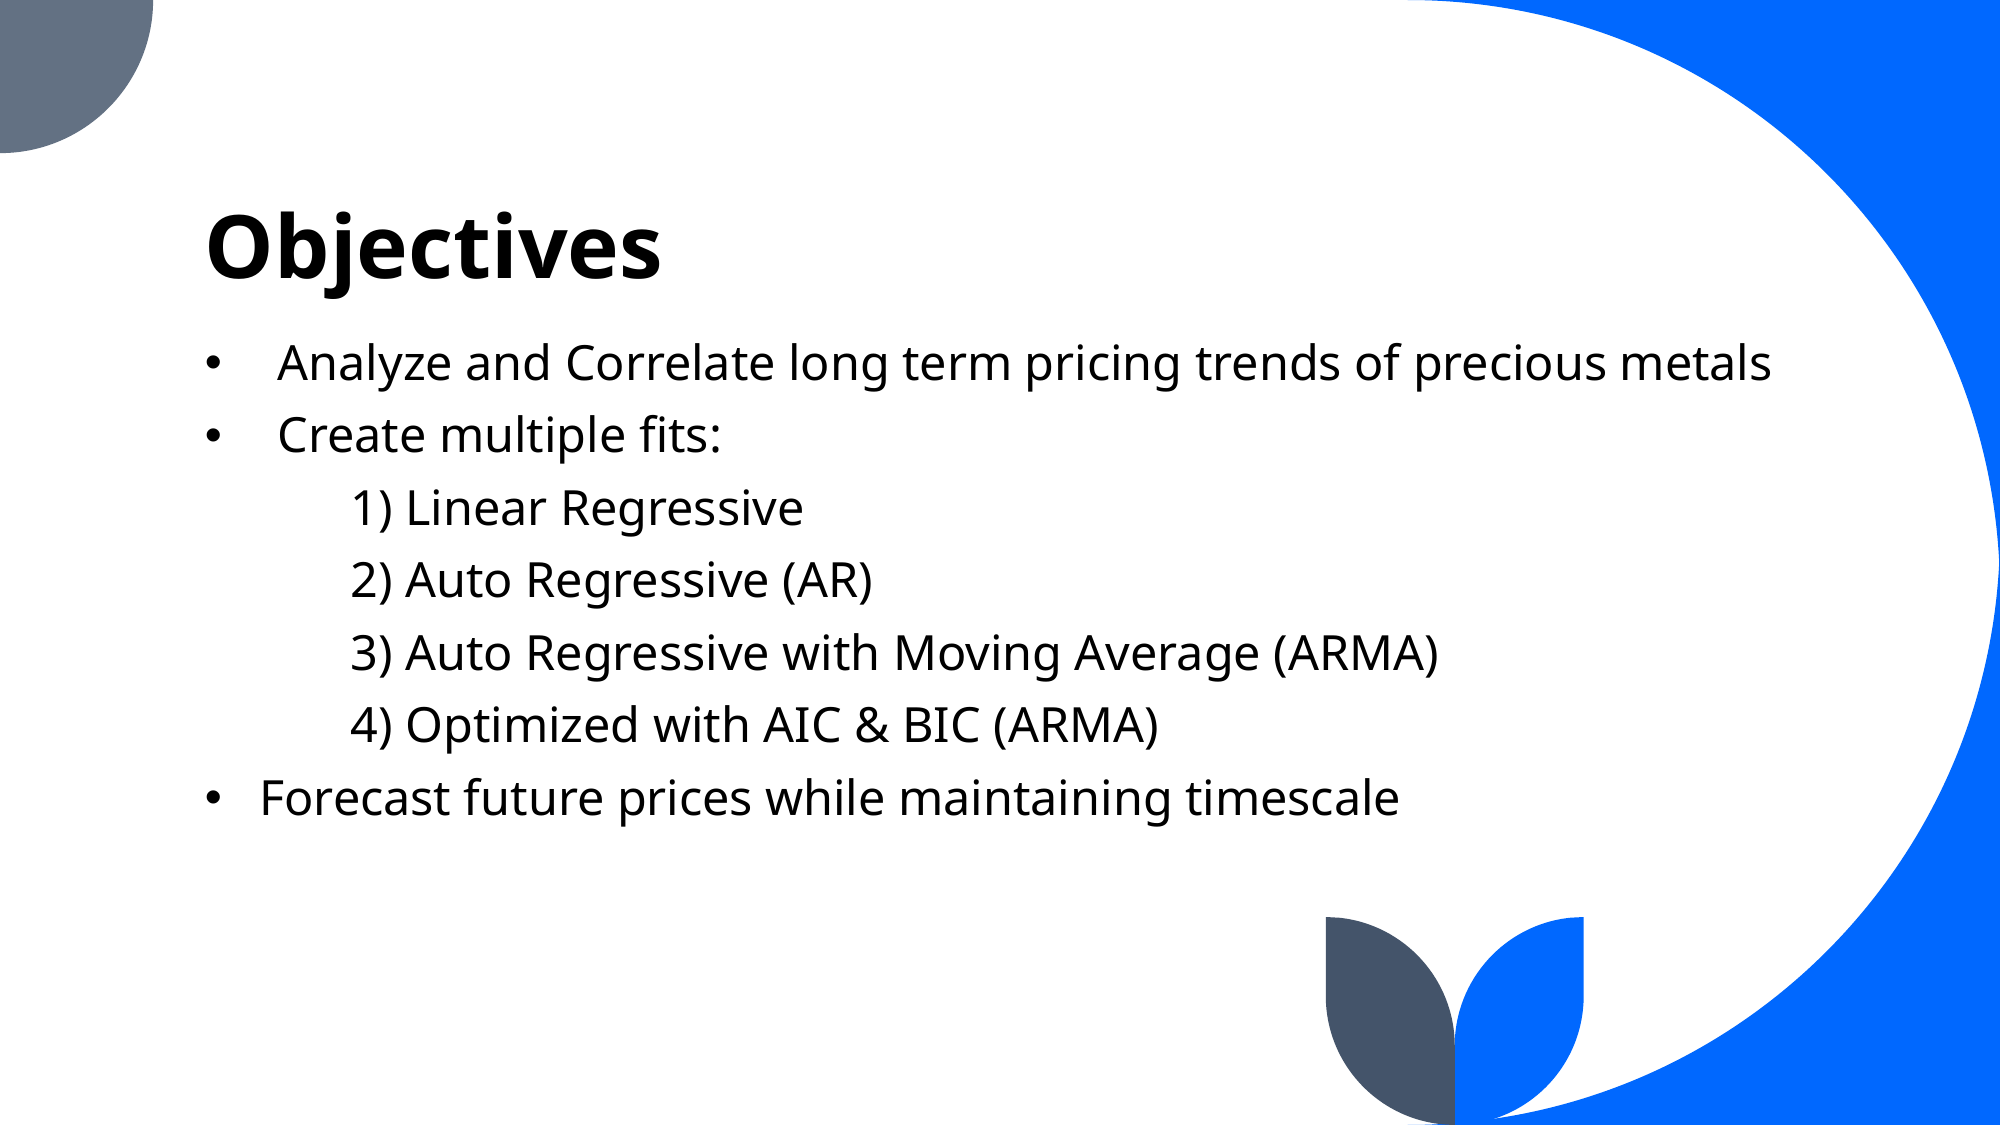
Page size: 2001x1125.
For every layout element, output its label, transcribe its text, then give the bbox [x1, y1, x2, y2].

list Analyze and Correlate long term pricing trends of precious metals Create multiple fits: 1) Linear Regressive 2) Auto Regressive (AR) 3) Auto Regressive with Moving Average (ARMA) 4) Optimized with AIC & BIC (ARMA) Forecast future prices while maintaining timescale [190, 330, 1795, 884]
title Objectives [190, 16, 1795, 303]
